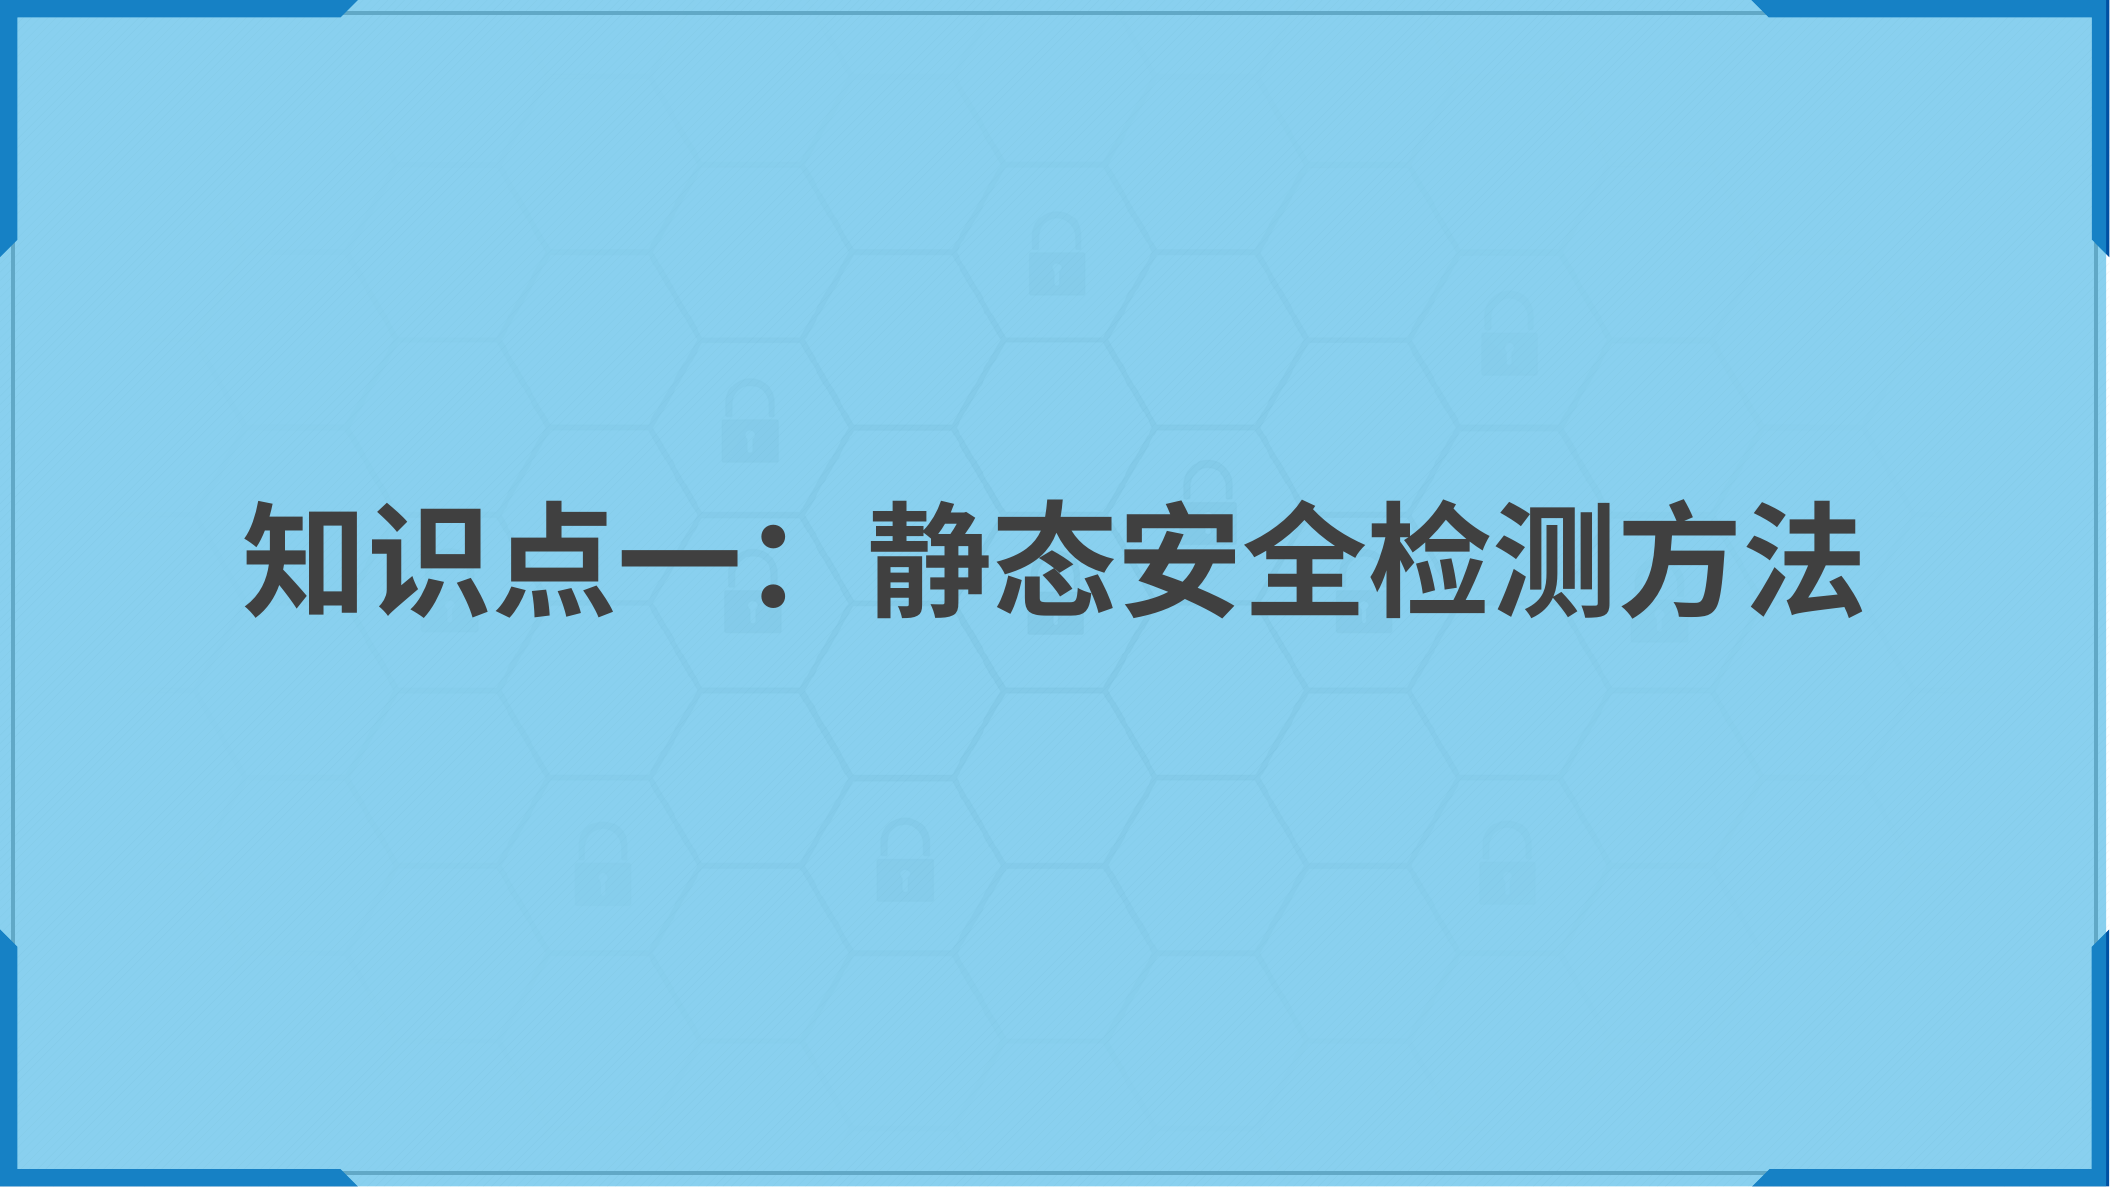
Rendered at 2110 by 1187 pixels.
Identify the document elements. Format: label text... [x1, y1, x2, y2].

text_box [0, 0, 2107, 1187]
text_box 知识点一：静态安全检测方法 [227, 475, 1941, 640]
